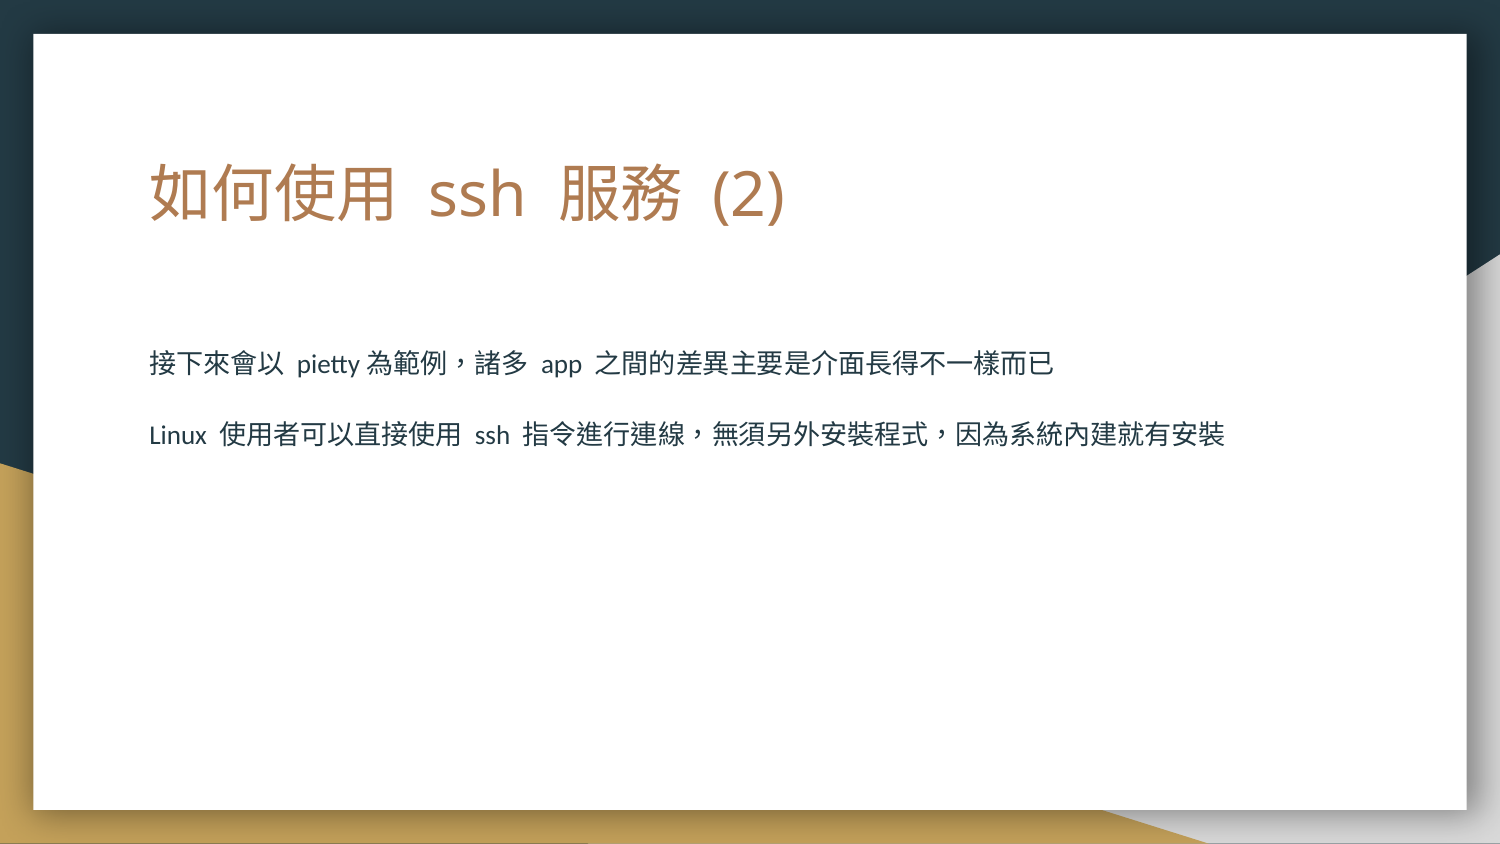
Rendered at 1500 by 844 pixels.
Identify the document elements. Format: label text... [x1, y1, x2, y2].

list 接下來會以 pietty為範例，諸多 app 之間的差異主要是介面長得不一樣而已 Linux 使用者可以直接使用 ssh 指令進行連線，無須另外安裝程式，因為系統內建就有安裝 [134, 326, 1366, 729]
title 如何使用 ssh 服務 (2) [134, 138, 1366, 296]
